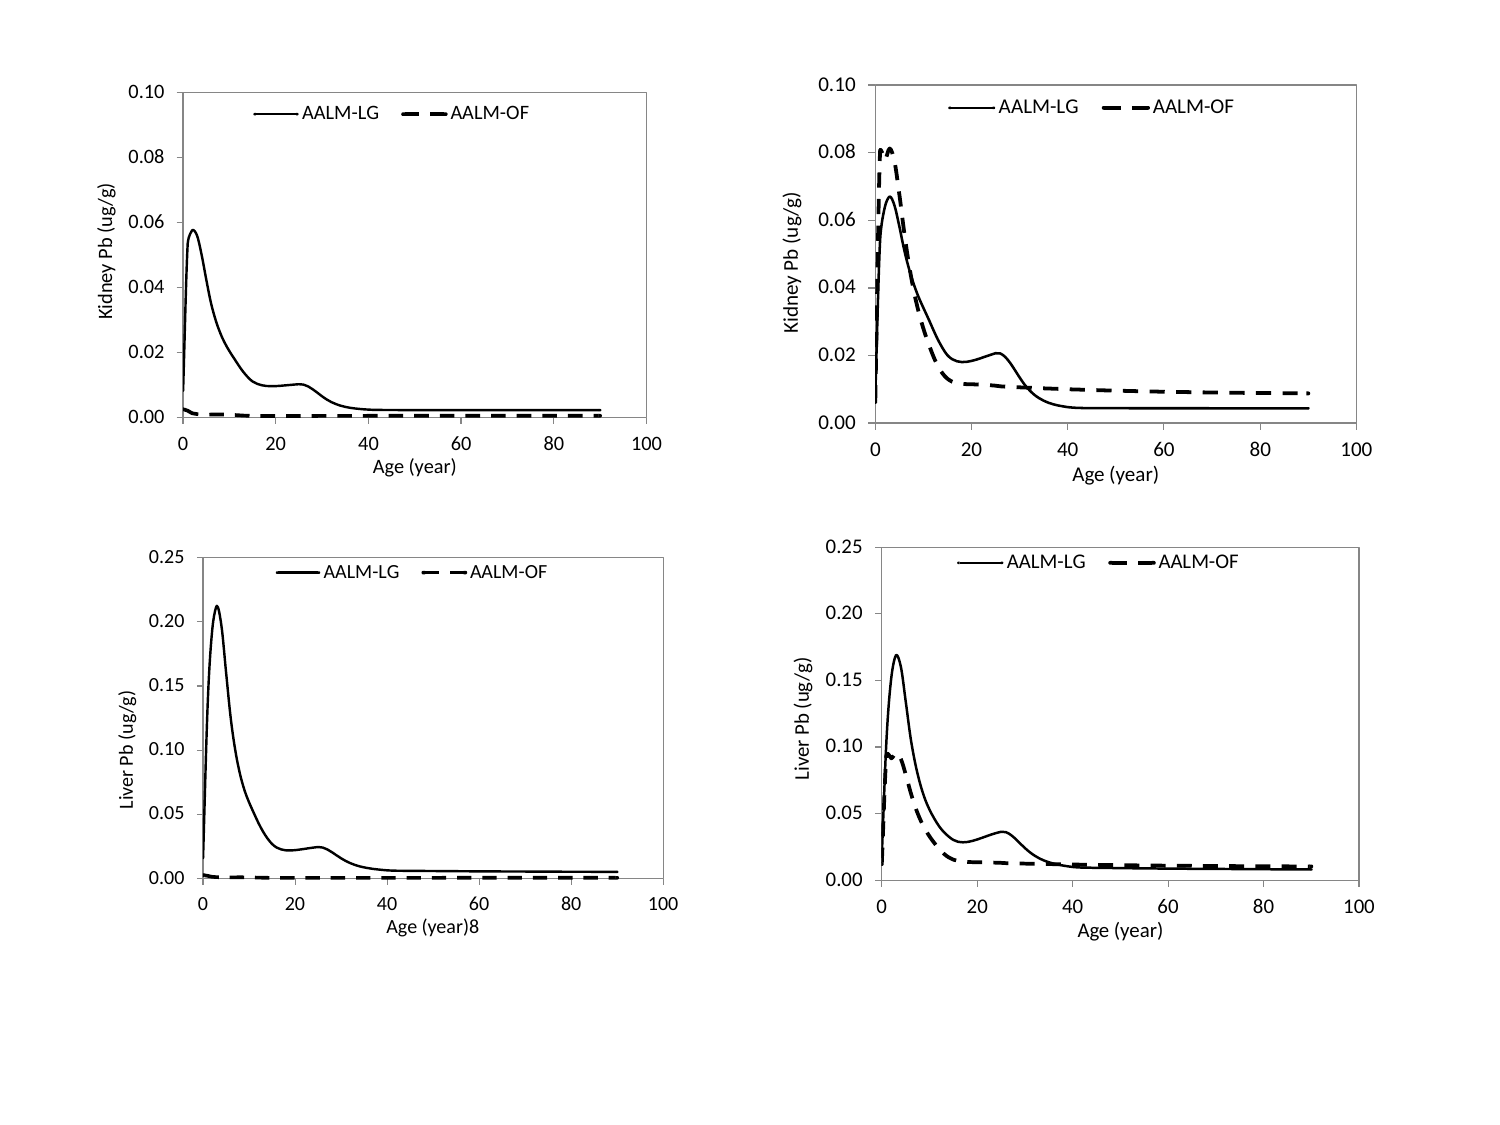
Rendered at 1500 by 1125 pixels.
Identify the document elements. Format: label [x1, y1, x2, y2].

picture [87, 535, 727, 942]
picture [761, 524, 1426, 946]
picture [749, 62, 1424, 490]
picture [62, 70, 712, 482]
